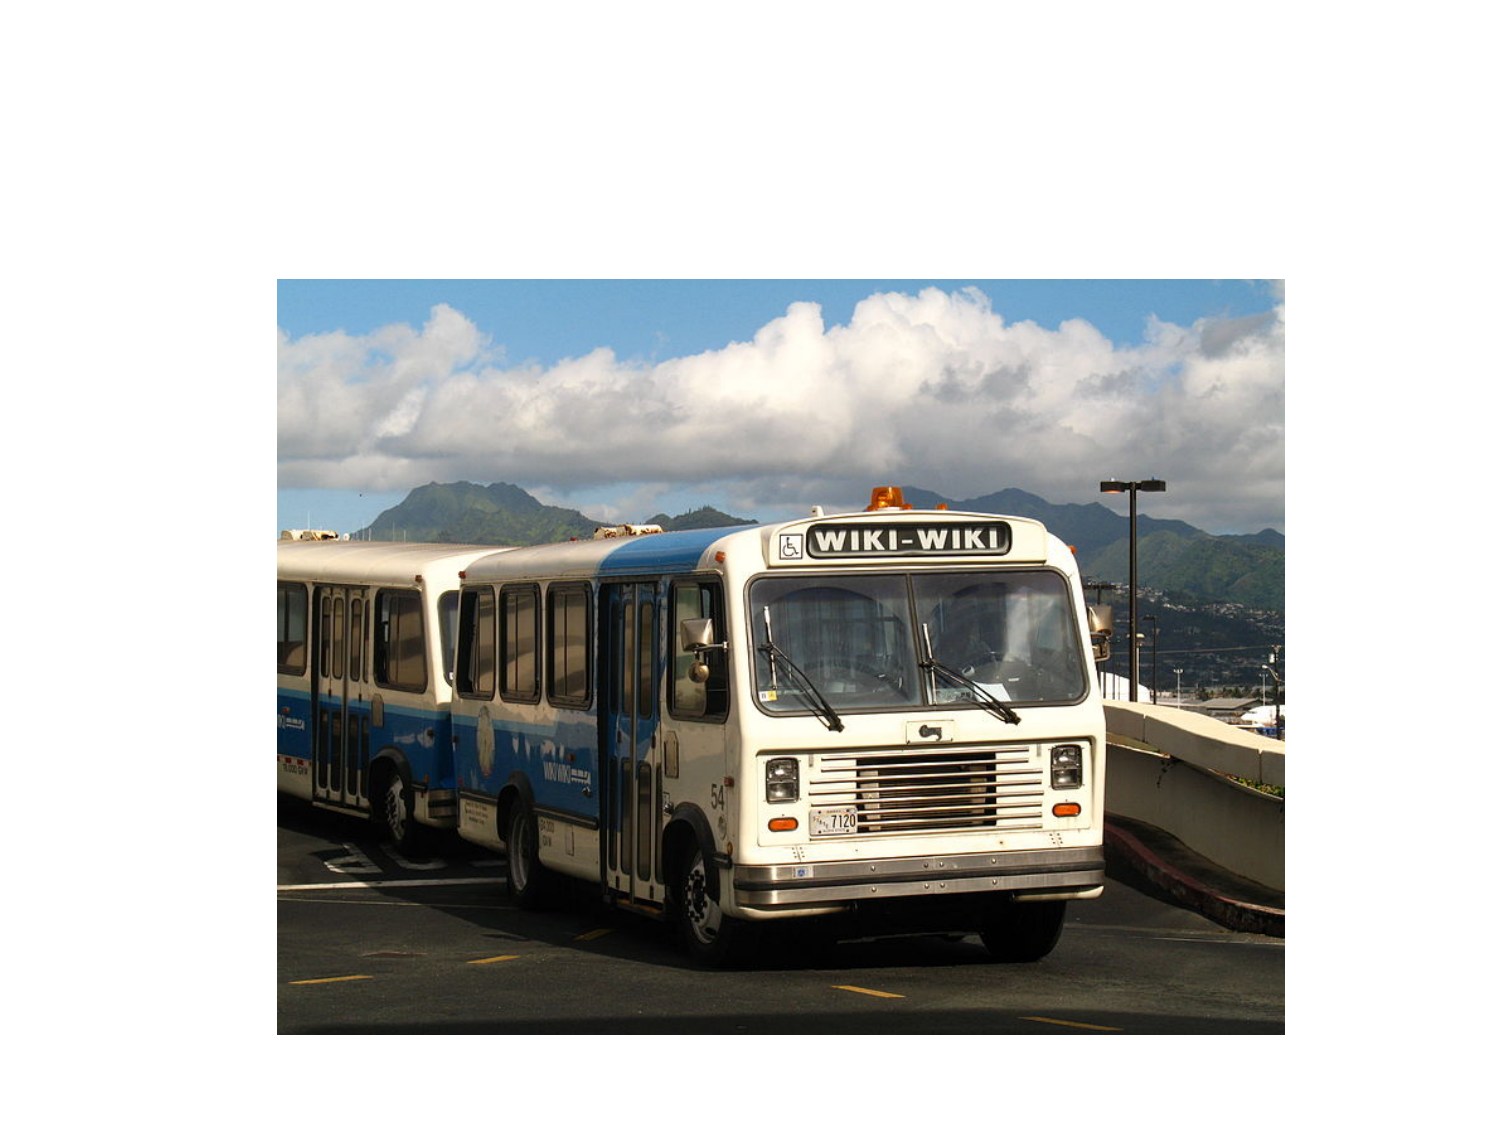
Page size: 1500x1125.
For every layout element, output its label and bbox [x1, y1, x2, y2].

list [277, 279, 1286, 1036]
